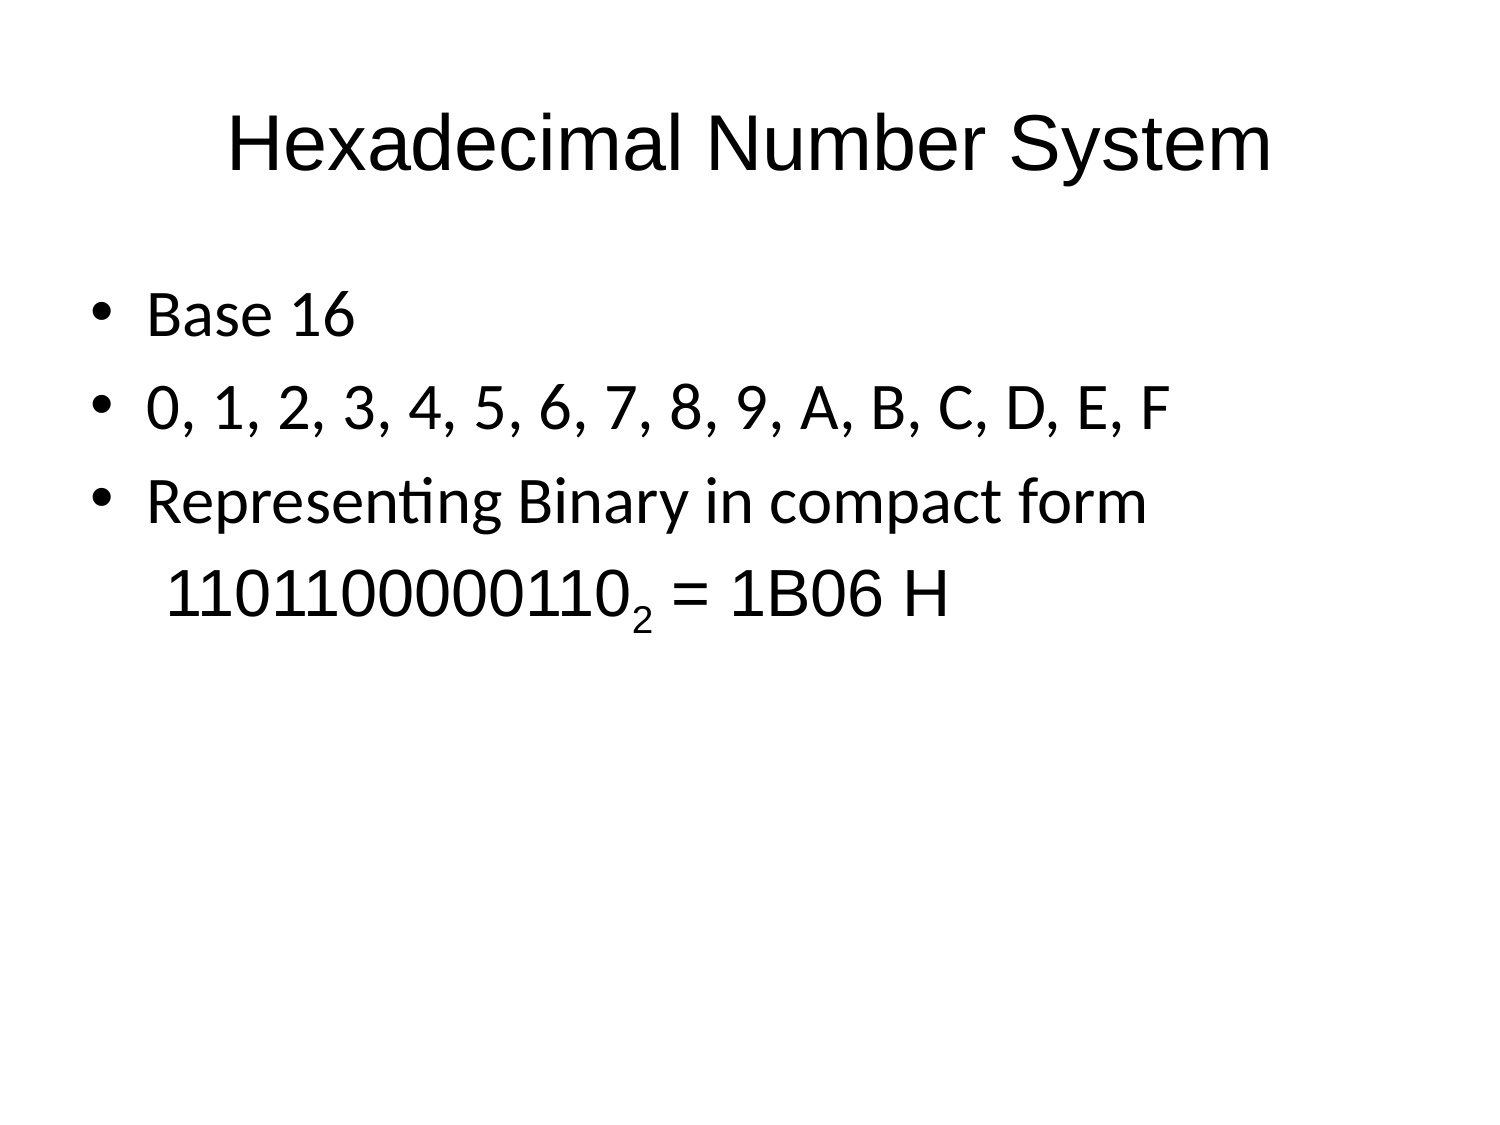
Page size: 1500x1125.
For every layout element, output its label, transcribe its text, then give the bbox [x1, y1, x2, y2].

title Hexadecimal Number System [74, 44, 1426, 233]
list Base 16 0, 1, 2, 3, 4, 5, 6, 7, 8, 9, A, B, C, D, E, F Representing Binary in compact form 11011000001102 = 1B06 H [74, 262, 1426, 1006]
